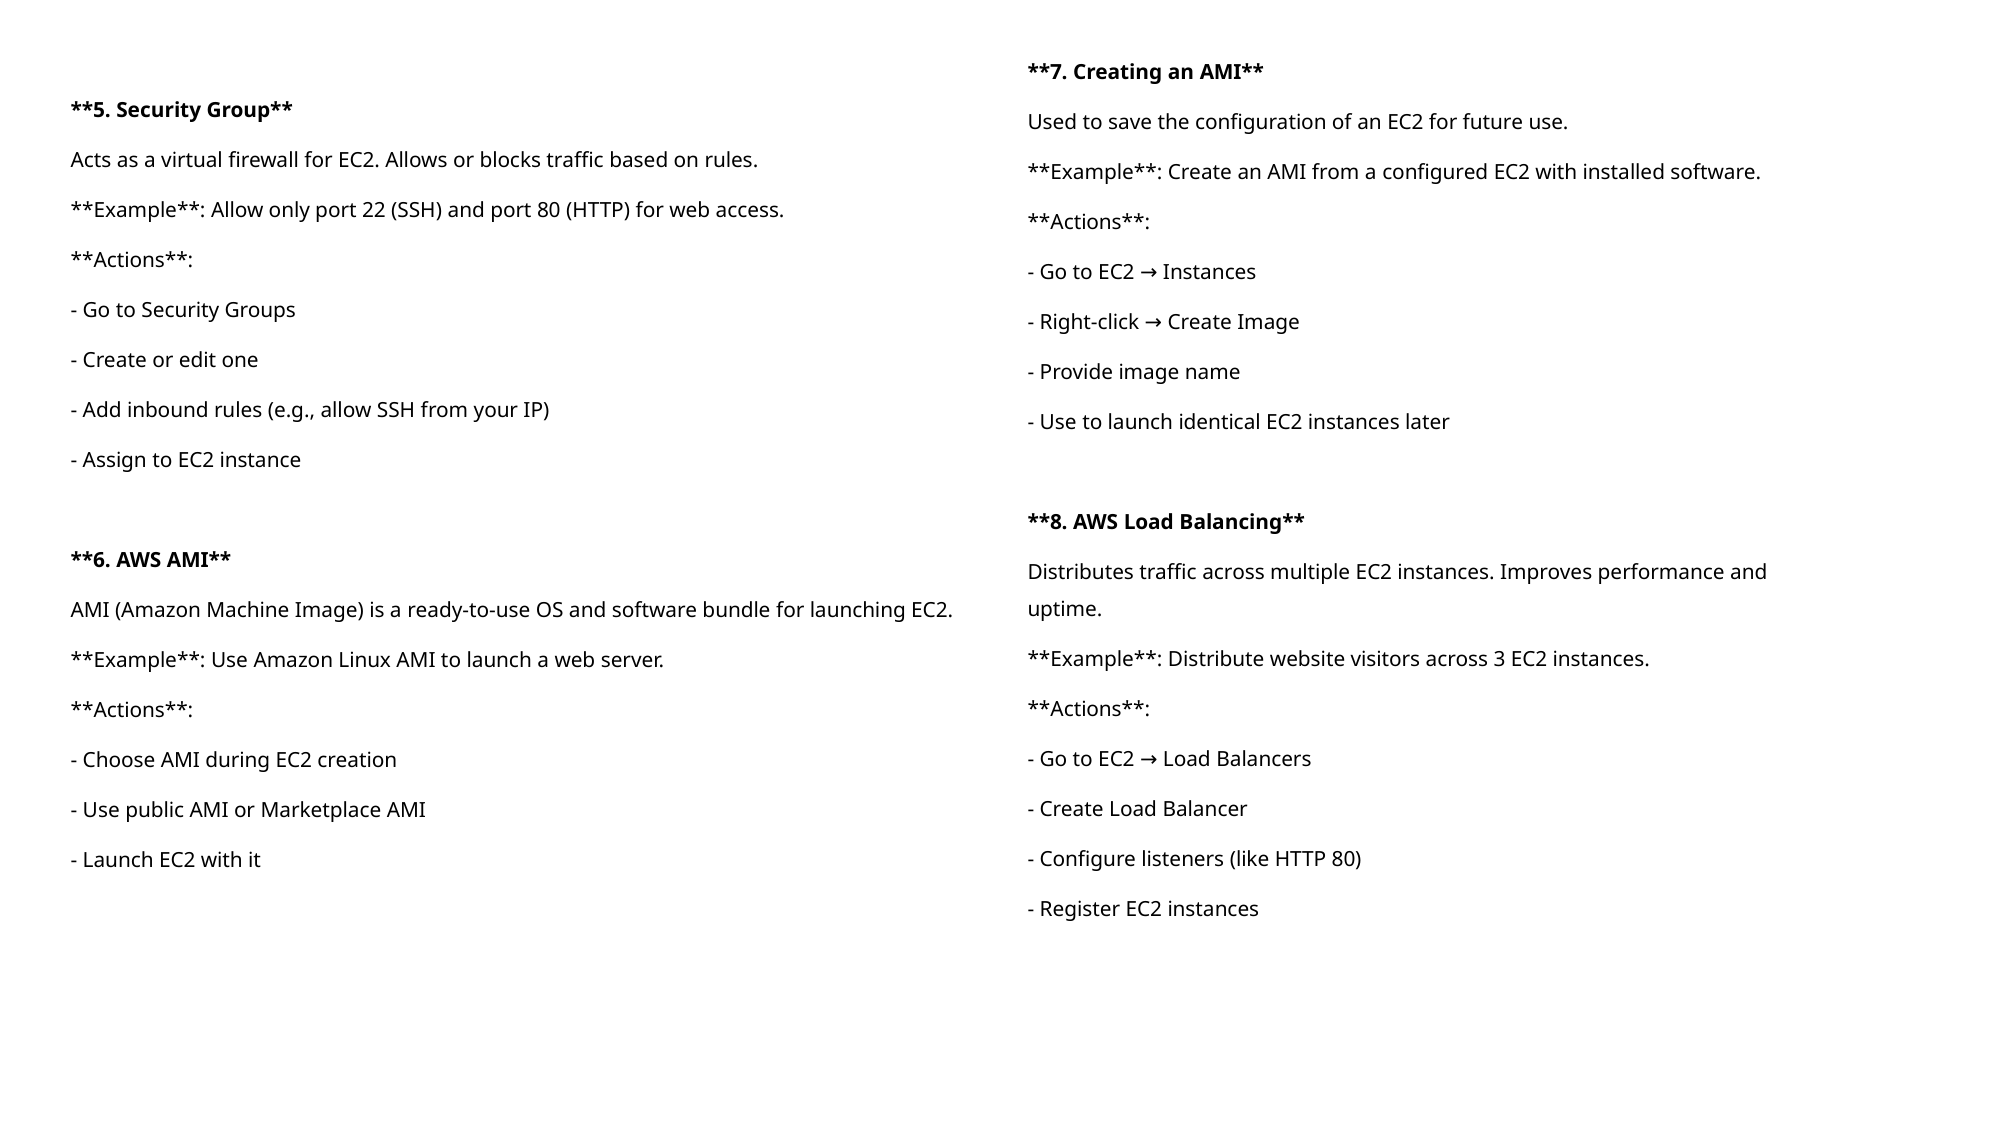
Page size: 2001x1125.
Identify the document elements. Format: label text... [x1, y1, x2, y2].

list **7. Creating an AMI** Used to save the configuration of an EC2 for future use. **Example**: Create an AMI from a configured EC2 with installed software. **Actions**: - Go to EC2 → Instances - Right-click → Create Image - Provide image name - Use to launch identical EC2 instances later **8. AWS Load Balancing** Distributes traffic across multiple EC2 instances. Improves performance and uptime. **Example**: Distribute website visitors across 3 EC2 instances. **Actions**: - Go to EC2 → Load Balancers - Create Load Balancer - Configure listeners (like HTTP 80) - Register EC2 instances [1013, 38, 1863, 1064]
text_box **5. Security Group** Acts as a virtual firewall for EC2. Allows or blocks traffic based on rules. **Example**: Allow only port 22 (SSH) and port 80 (HTTP) for web access. **Actions**: - Go to Security Groups - Create or edit one - Add inbound rules (e.g., allow SSH from your IP) - Assign to EC2 instance **6. AWS AMI** AMI (Amazon Machine Image) is a ready-to-use OS and software bundle for launching EC2. **Example**: Use Amazon Linux AMI to launch a web server. **Actions**: - Choose AMI during EC2 creation - Use public AMI or Marketplace AMI - Launch EC2 with it [55, 38, 1013, 1064]
